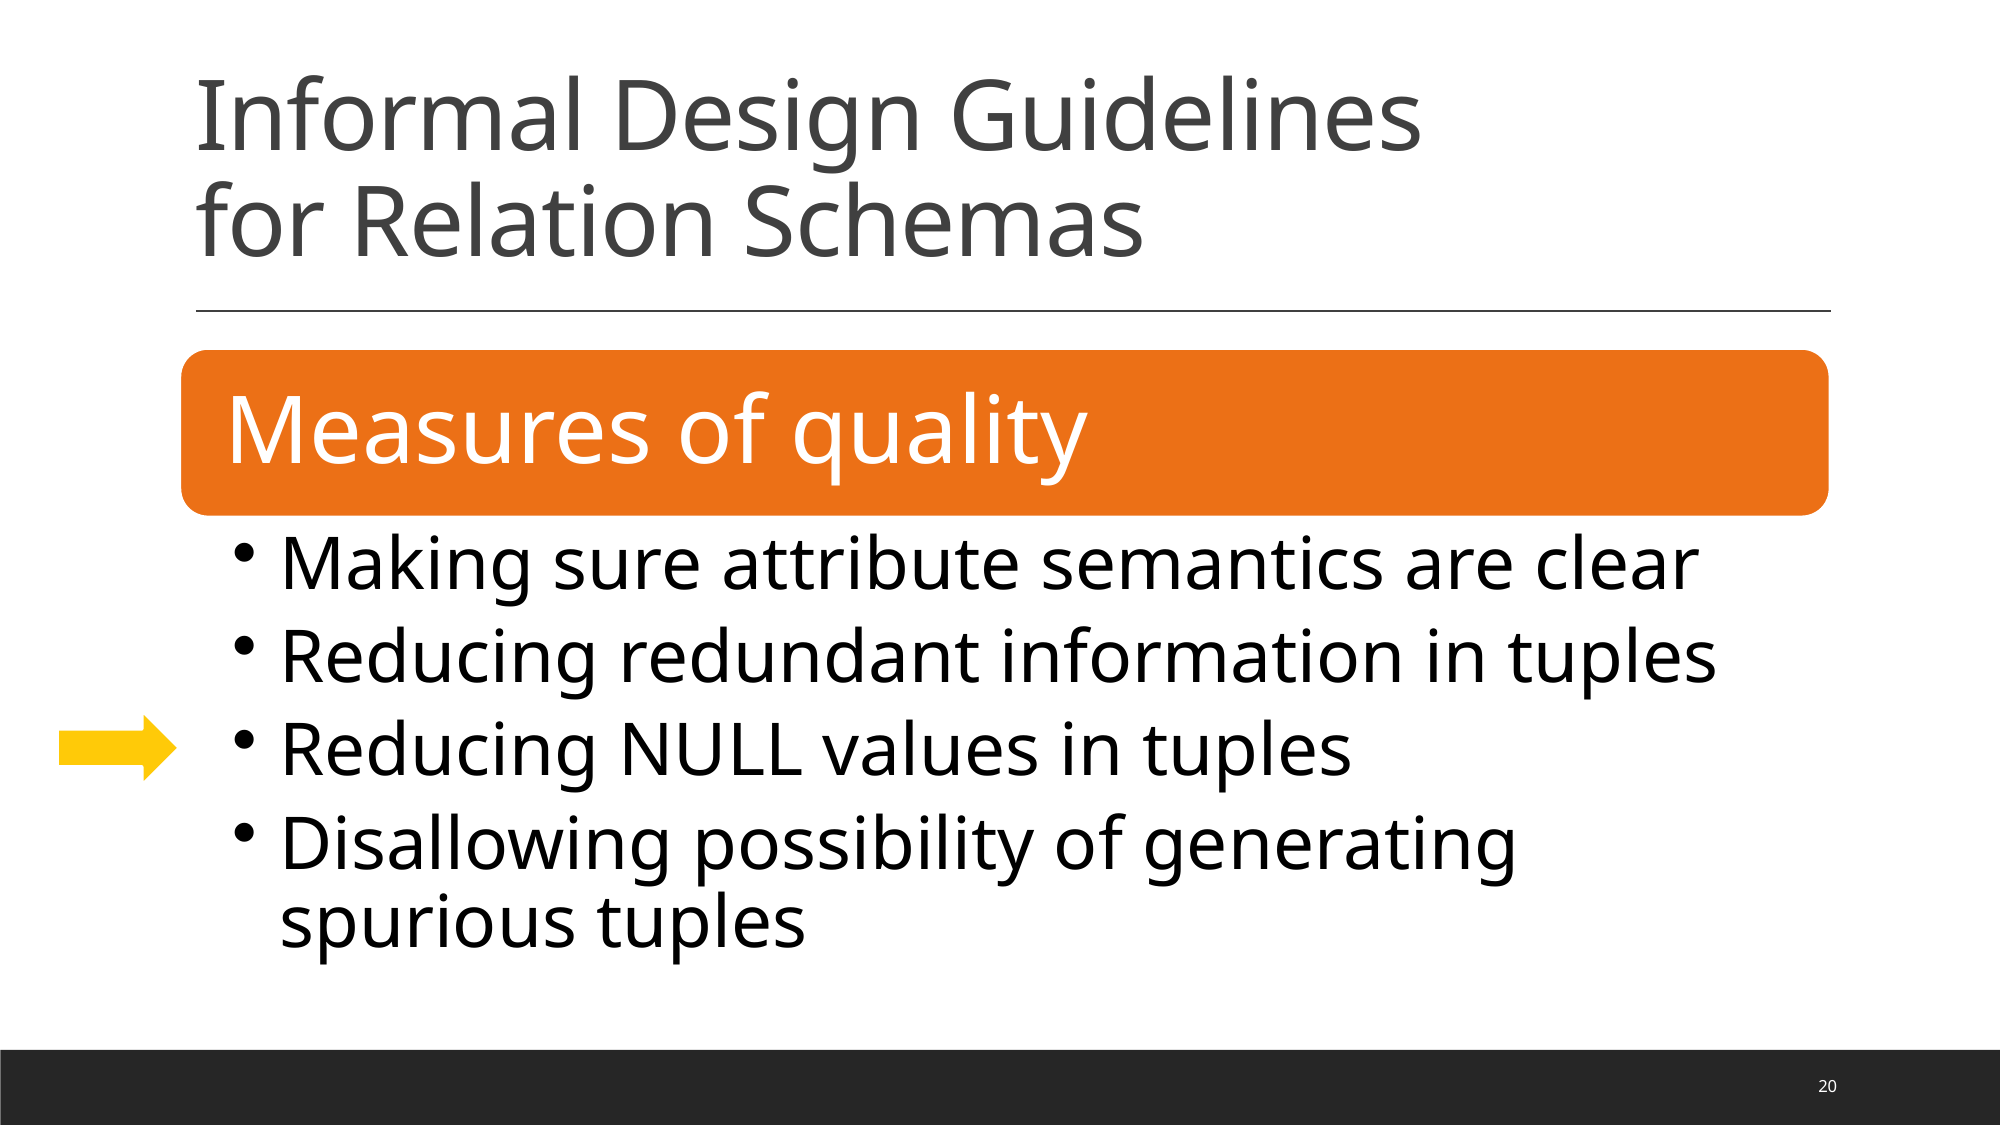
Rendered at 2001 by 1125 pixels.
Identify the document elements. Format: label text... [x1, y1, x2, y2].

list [179, 345, 1831, 964]
slide_number 20 [1803, 1057, 1932, 1118]
text_box [54, 707, 177, 789]
title Informal Design Guidelines for Relation Schemas [180, 47, 1830, 285]
